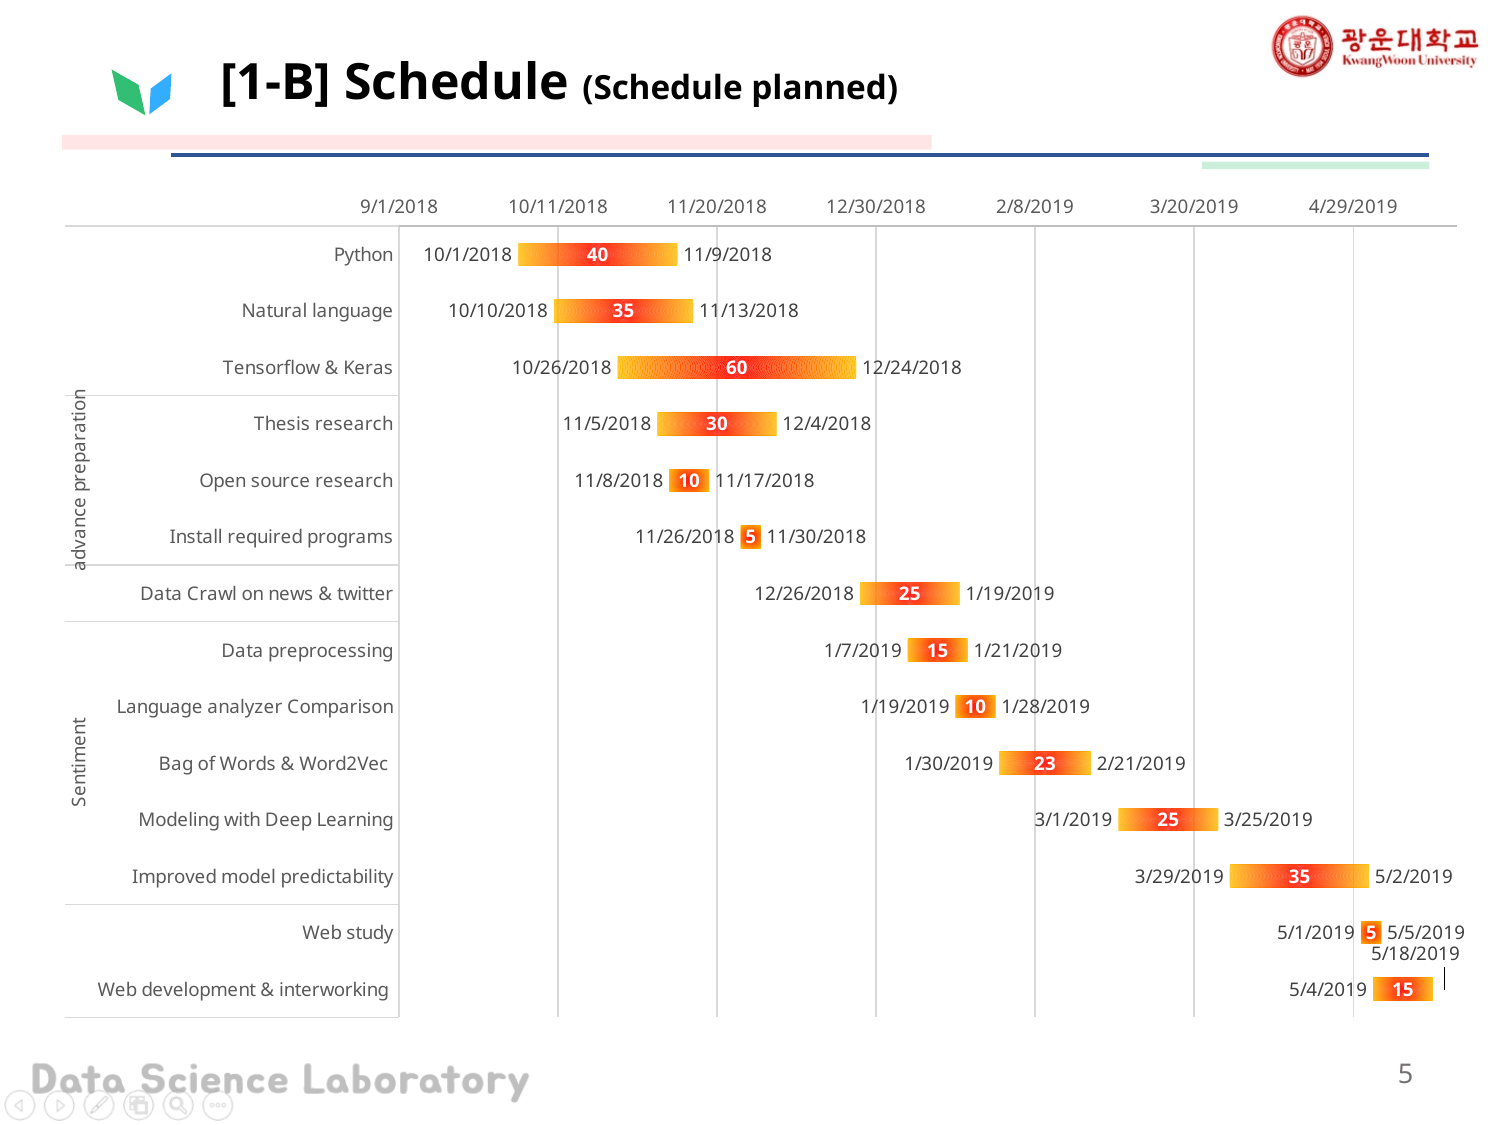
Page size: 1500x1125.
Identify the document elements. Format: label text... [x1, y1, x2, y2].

chart [0, 169, 1500, 1045]
picture [0, 0, 1500, 169]
title [1-B] Schedule (Schedule planned) [205, 48, 1246, 131]
slide_number 5 [978, 1045, 1429, 1105]
picture [0, 1045, 1500, 1125]
